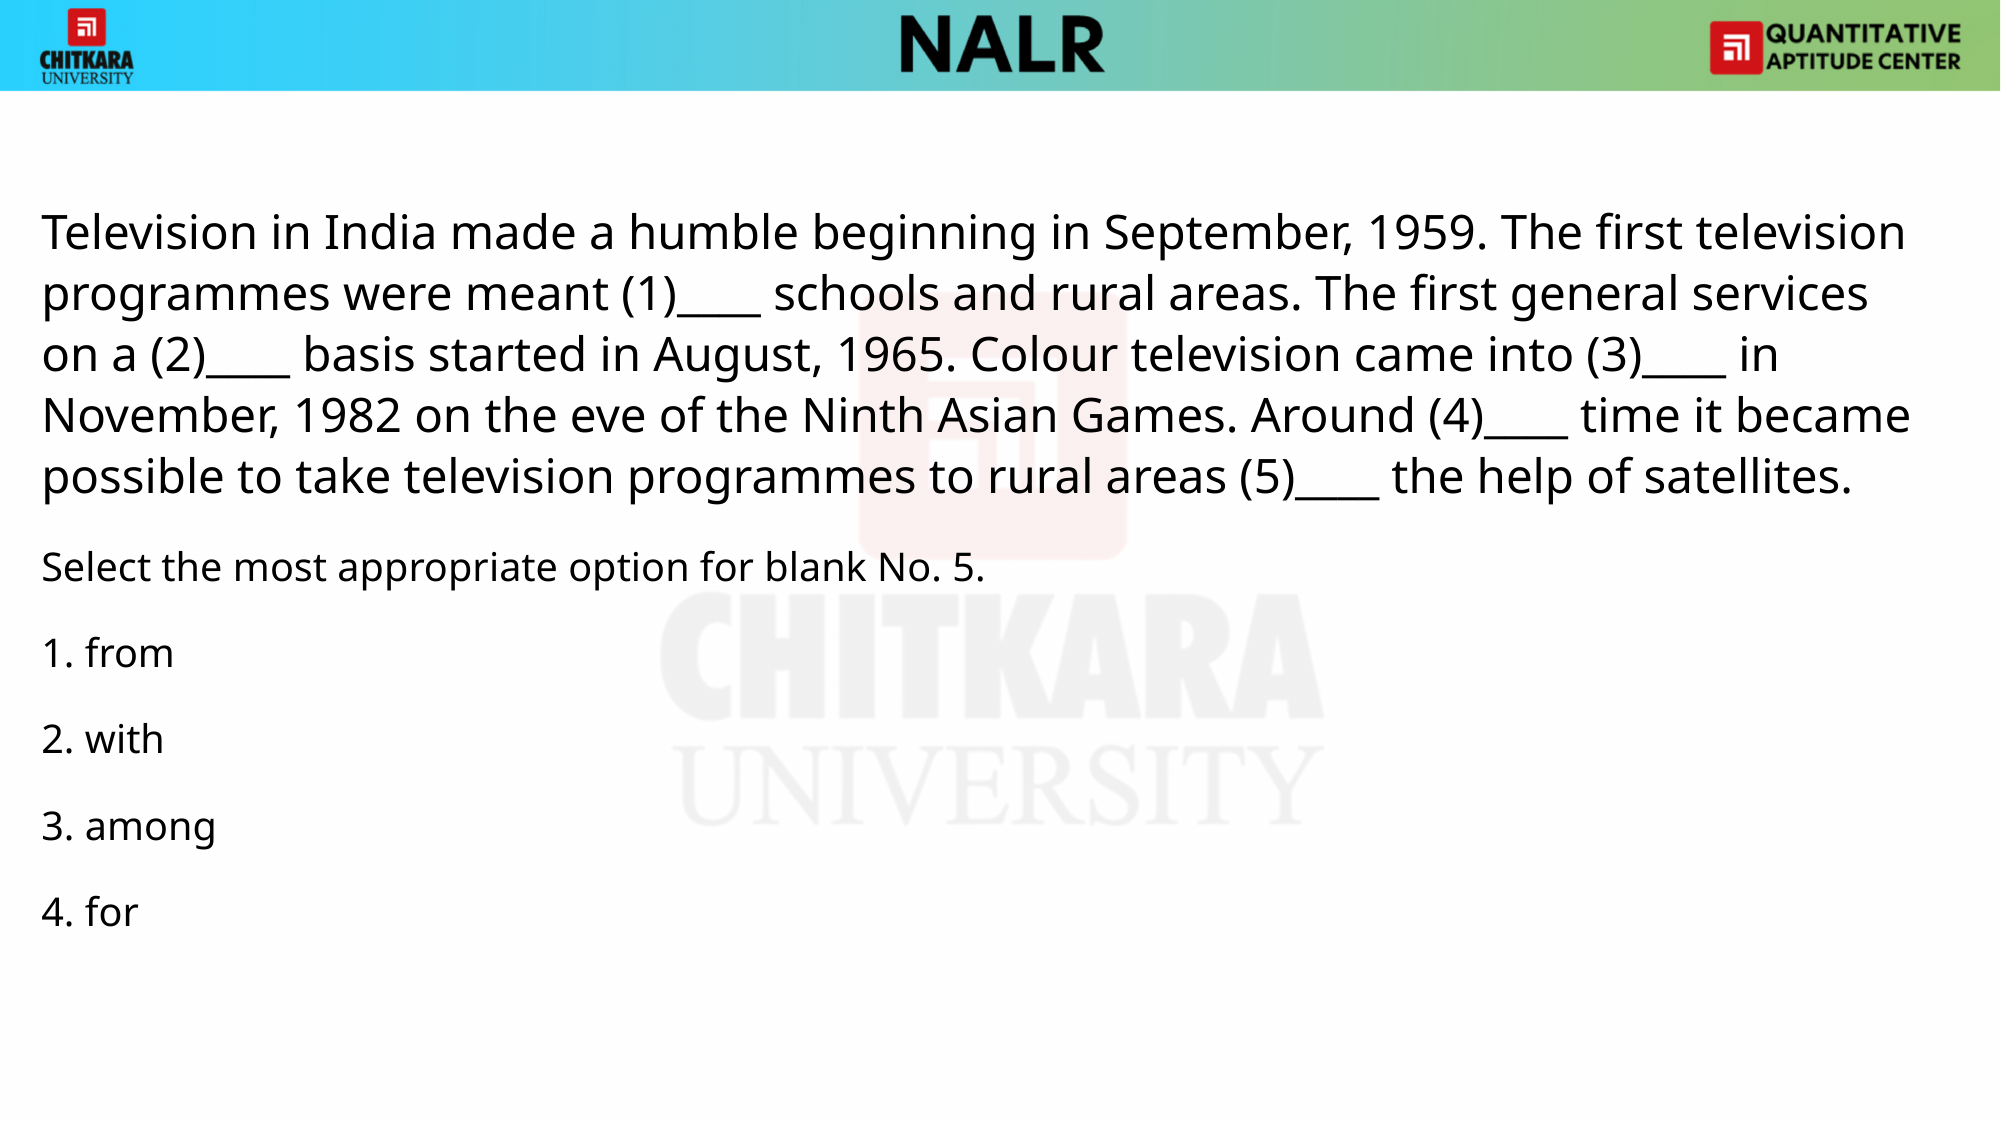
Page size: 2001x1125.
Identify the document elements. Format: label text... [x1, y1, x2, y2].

list Television in India made a humble beginning in September, 1959. The first television programmes were meant (1)____ schools and rural areas. The first general services on a (2)____ basis started in August, 1965. Colour television came into (3)____ in November, 1982 on the eve of the Ninth Asian Games. Around (4)____ time it became possible to take television programmes to rural areas (5)____ the help of satellites. Select the most appropriate option for blank No. 5. 1. from 2. with 3. among 4. for [26, 190, 1943, 1010]
picture [0, 0, 2001, 1125]
